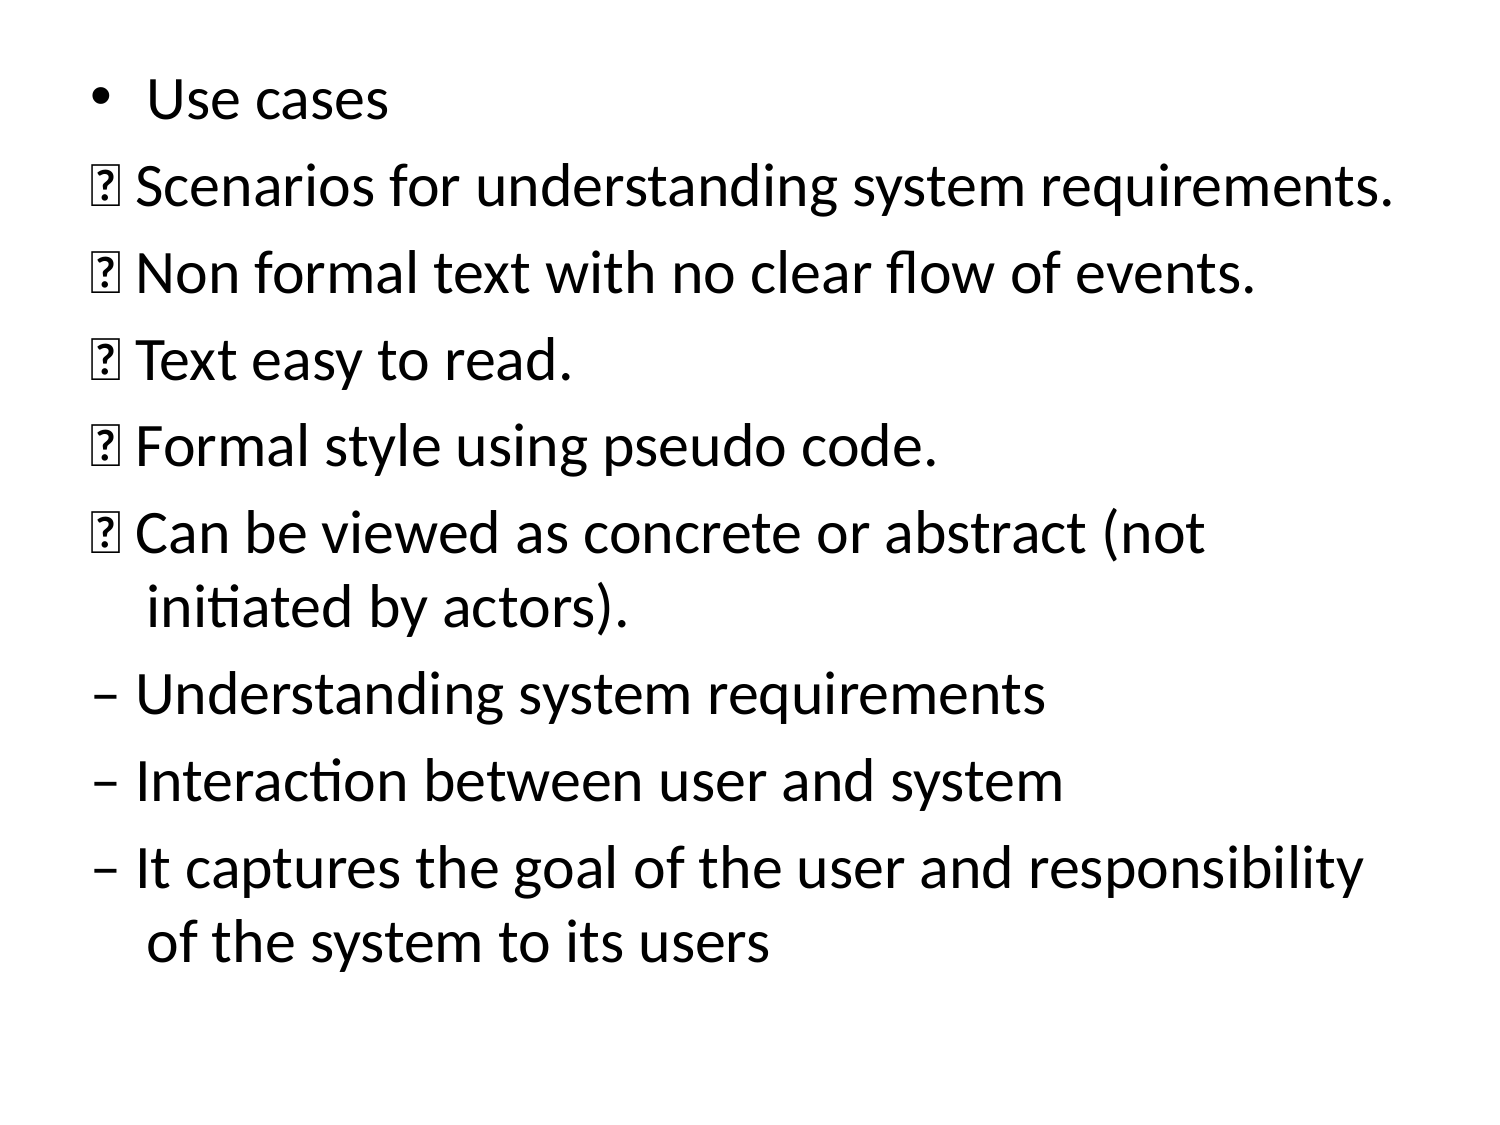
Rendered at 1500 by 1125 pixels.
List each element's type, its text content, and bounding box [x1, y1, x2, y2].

list Use cases  Scenarios for understanding system requirements.  Non formal text with no clear flow of events.  Text easy to read.  Formal style using pseudo code.  Can be viewed as concrete or abstract (not initiated by actors). – Understanding system requirements – Interaction between user and system – It captures the goal of the user and responsibility of the system to its users [75, 50, 1425, 1005]
